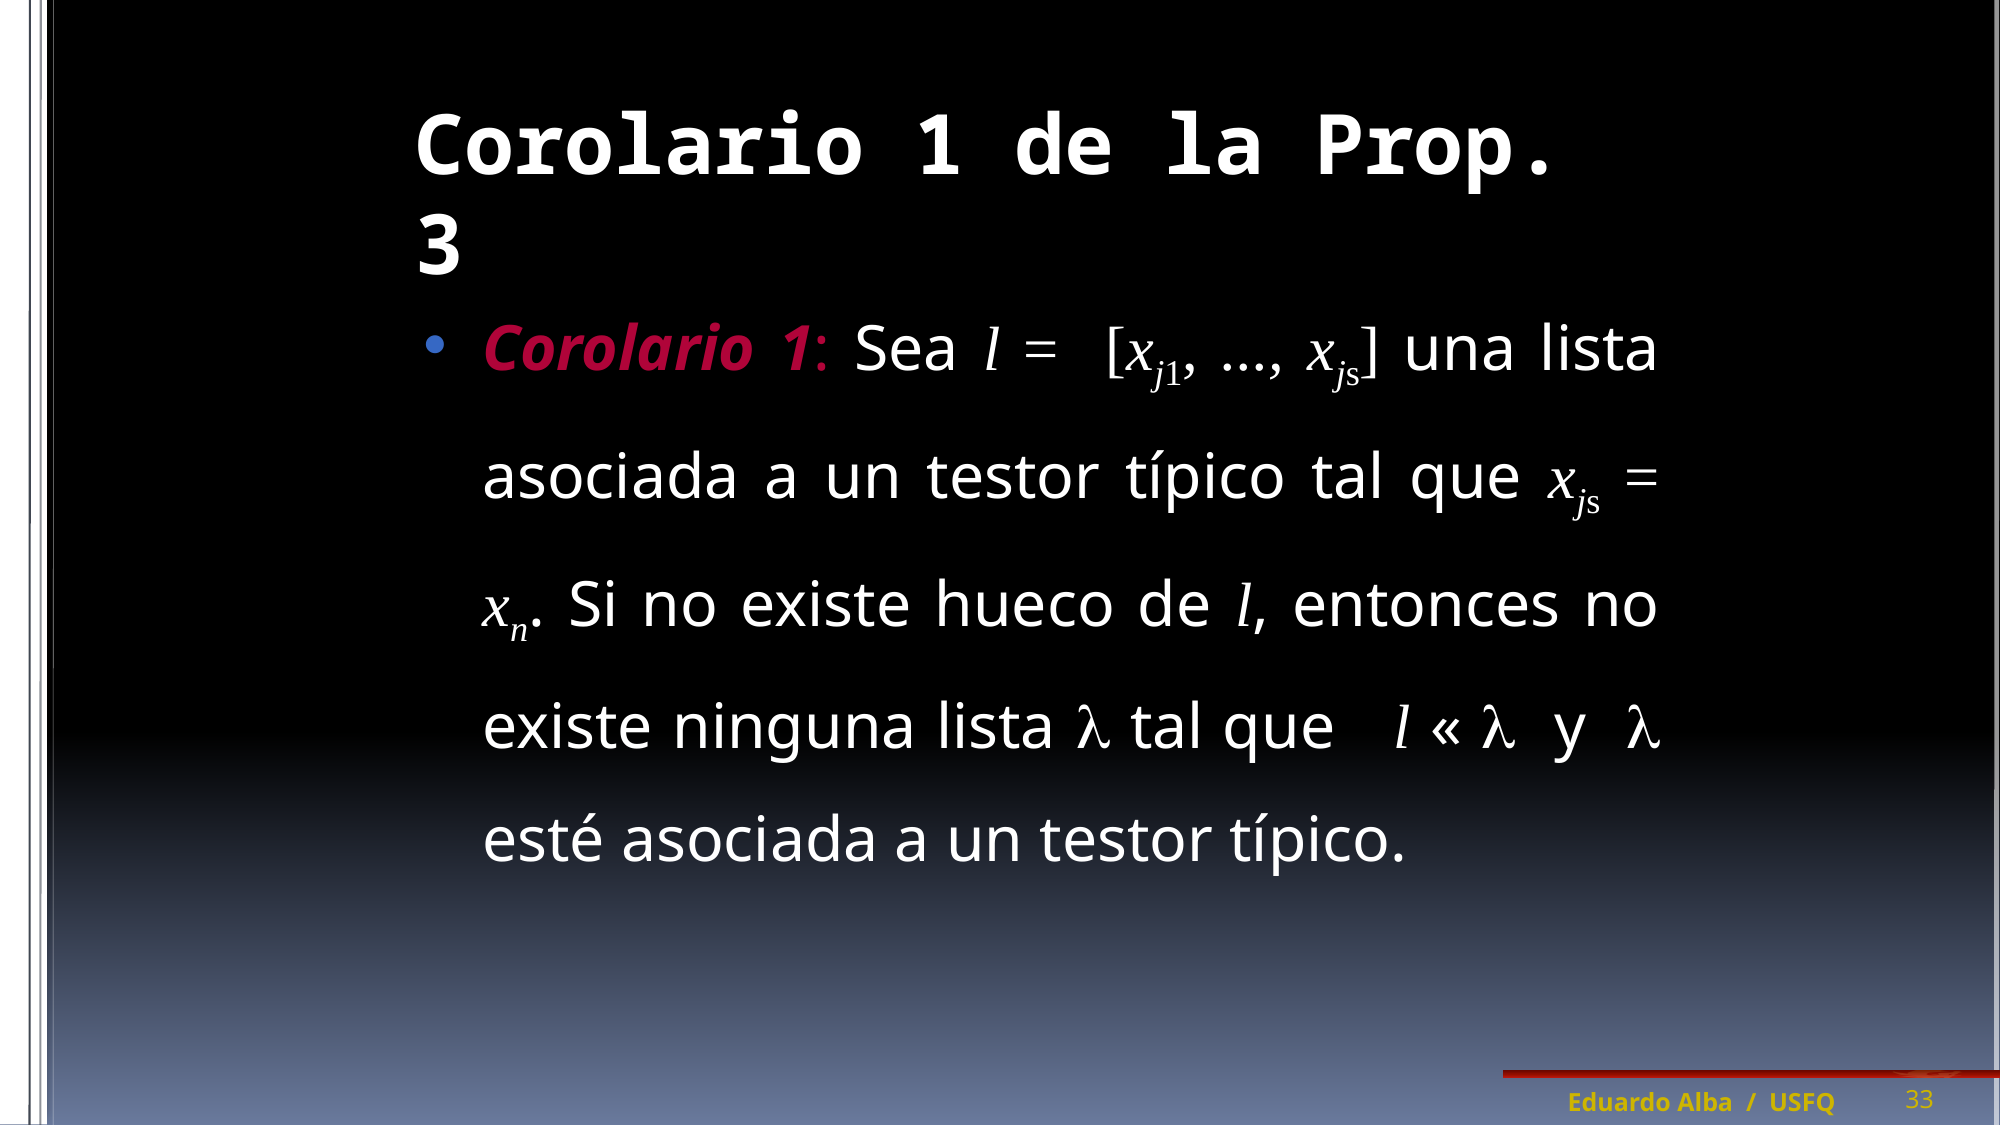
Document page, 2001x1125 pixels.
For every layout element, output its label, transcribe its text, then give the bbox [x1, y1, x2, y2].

list Corolario 1: Sea l = [xj1, ..., xjs] una lista asociada a un testor típico tal que xjs = xn. Si no existe hueco de l, entonces no existe ninguna lista  tal que l «  y  esté asociada a un testor típico. [399, 257, 1675, 903]
picture [1503, 1070, 2000, 1078]
title Corolario 1 de la Prop. 3 [399, 83, 1675, 211]
